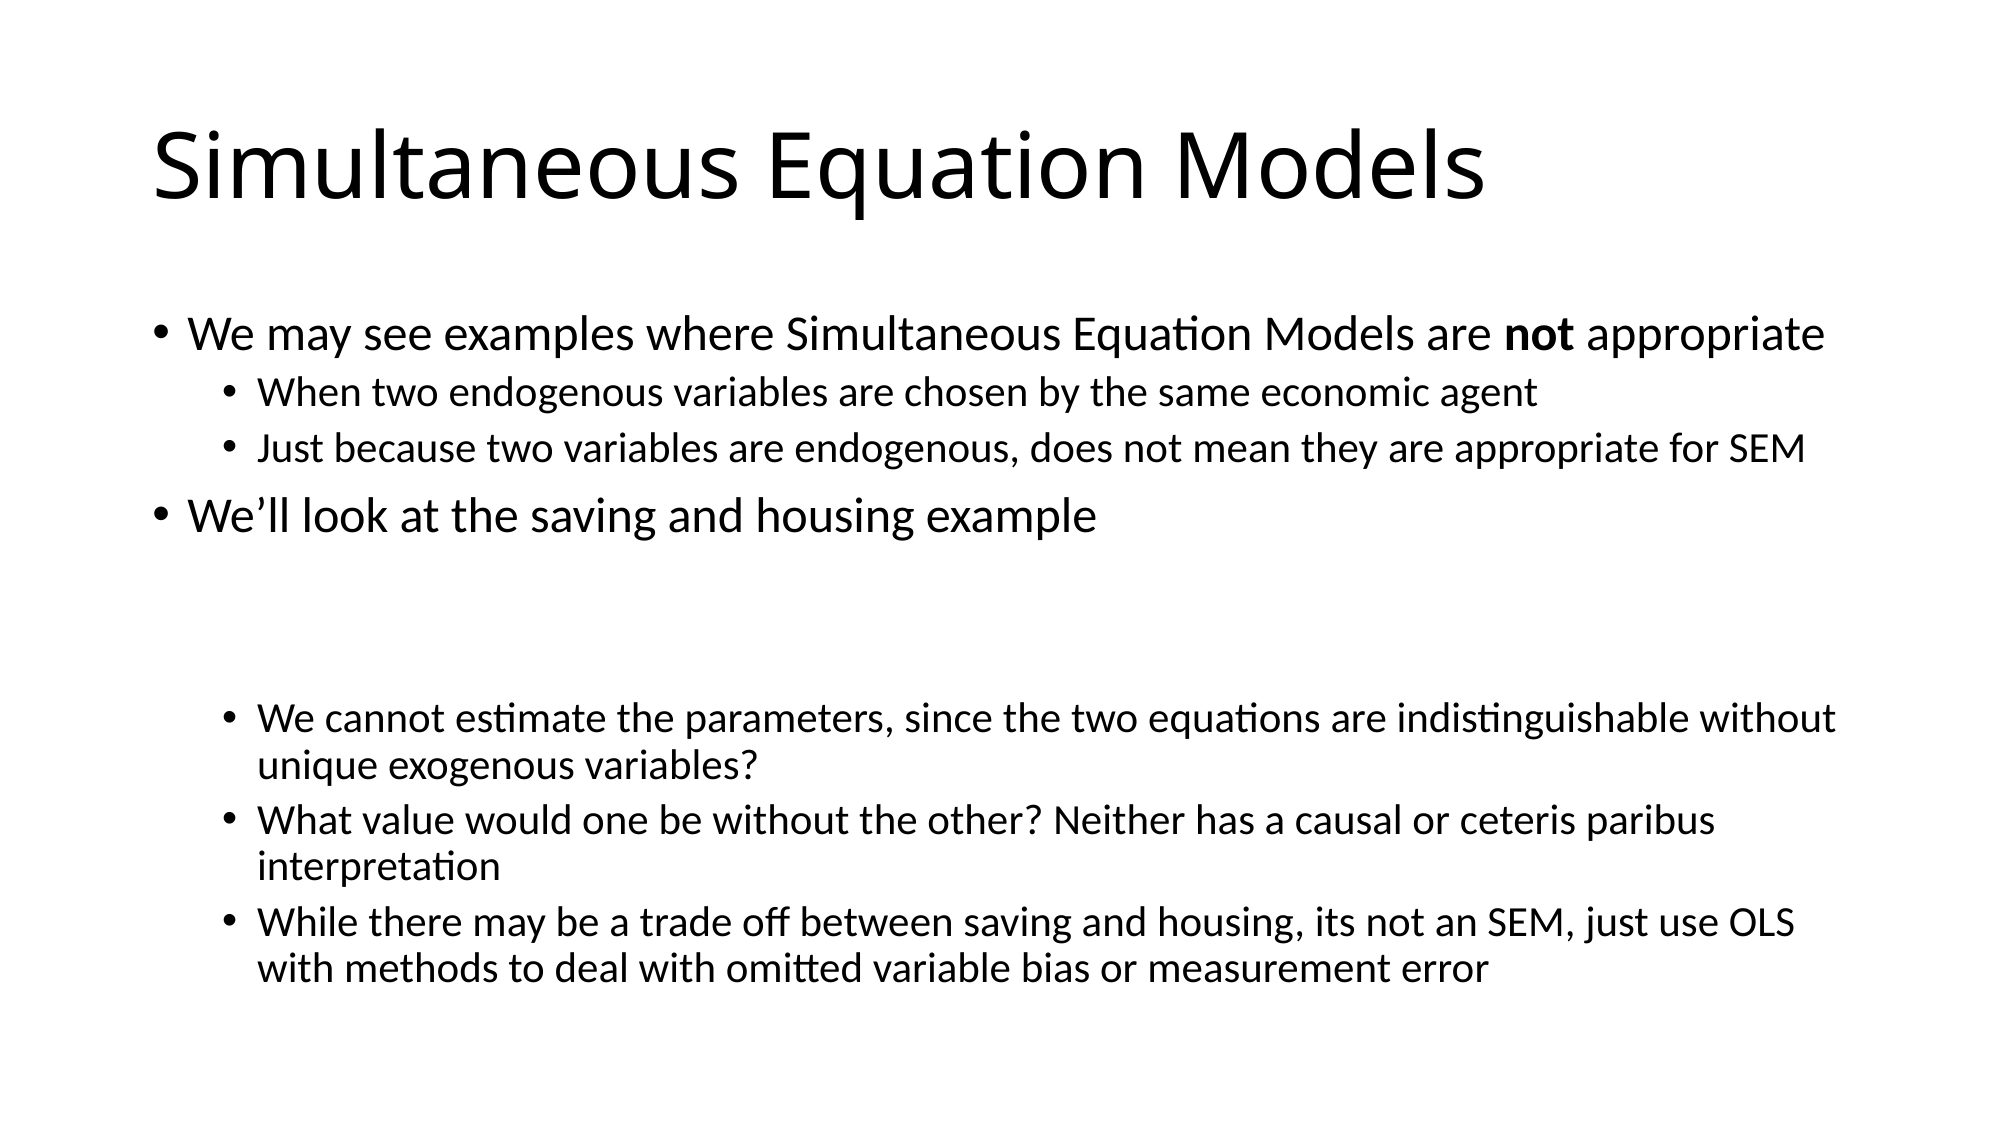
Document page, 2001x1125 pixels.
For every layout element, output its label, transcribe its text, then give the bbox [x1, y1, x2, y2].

title Simultaneous Equation Models [137, 59, 1863, 278]
